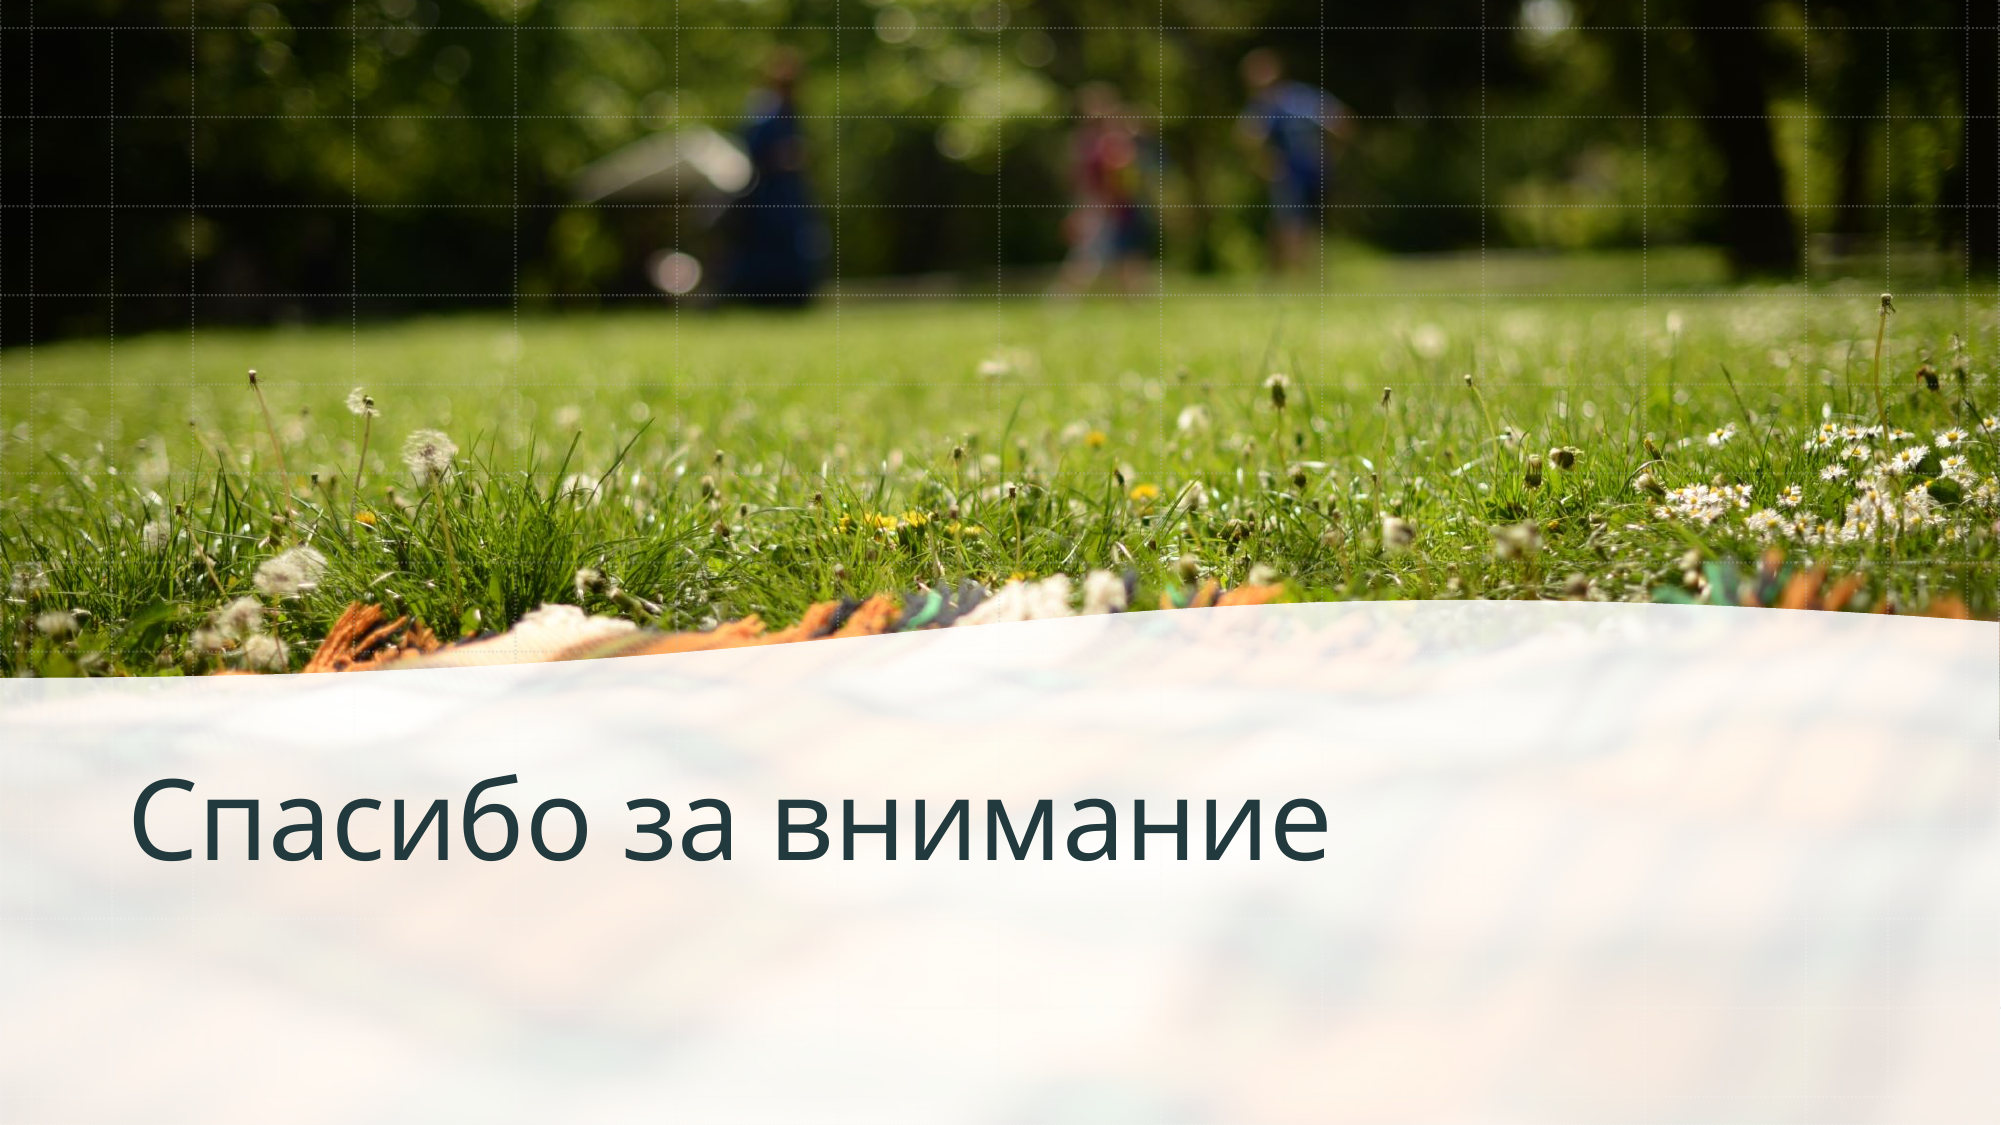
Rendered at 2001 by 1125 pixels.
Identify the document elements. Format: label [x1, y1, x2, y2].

text_box [0, 0, 2000, 1125]
